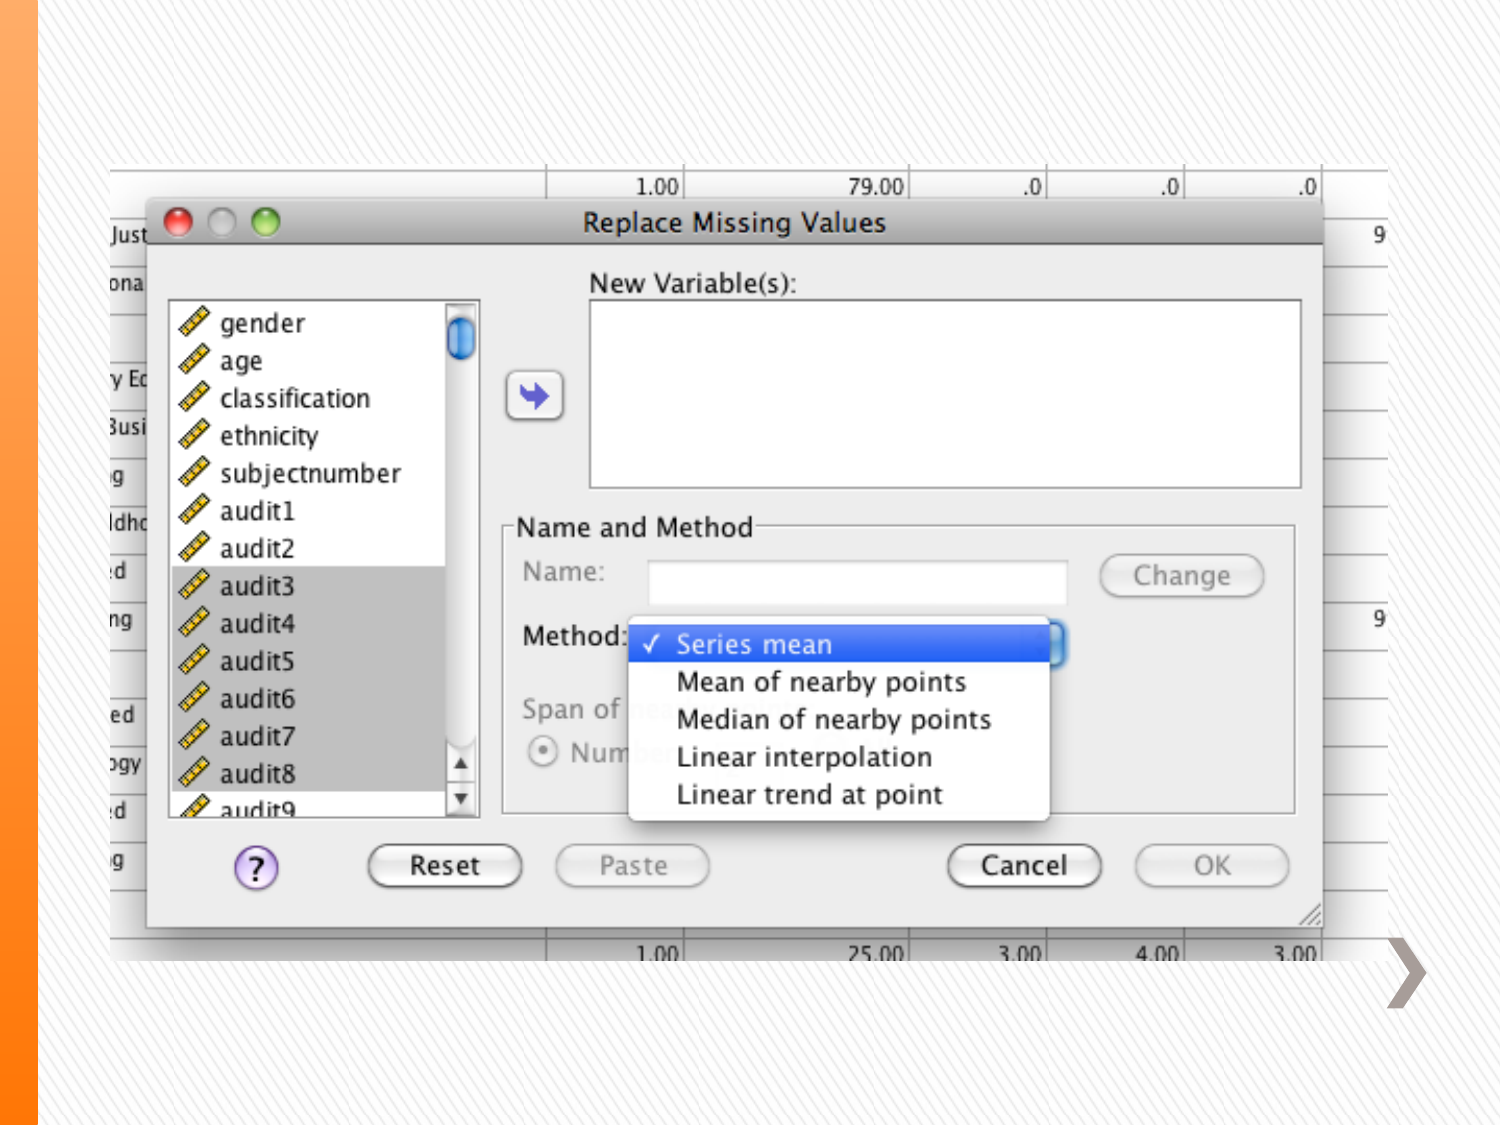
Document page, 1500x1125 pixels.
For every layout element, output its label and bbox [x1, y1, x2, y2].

picture [110, 164, 1388, 961]
